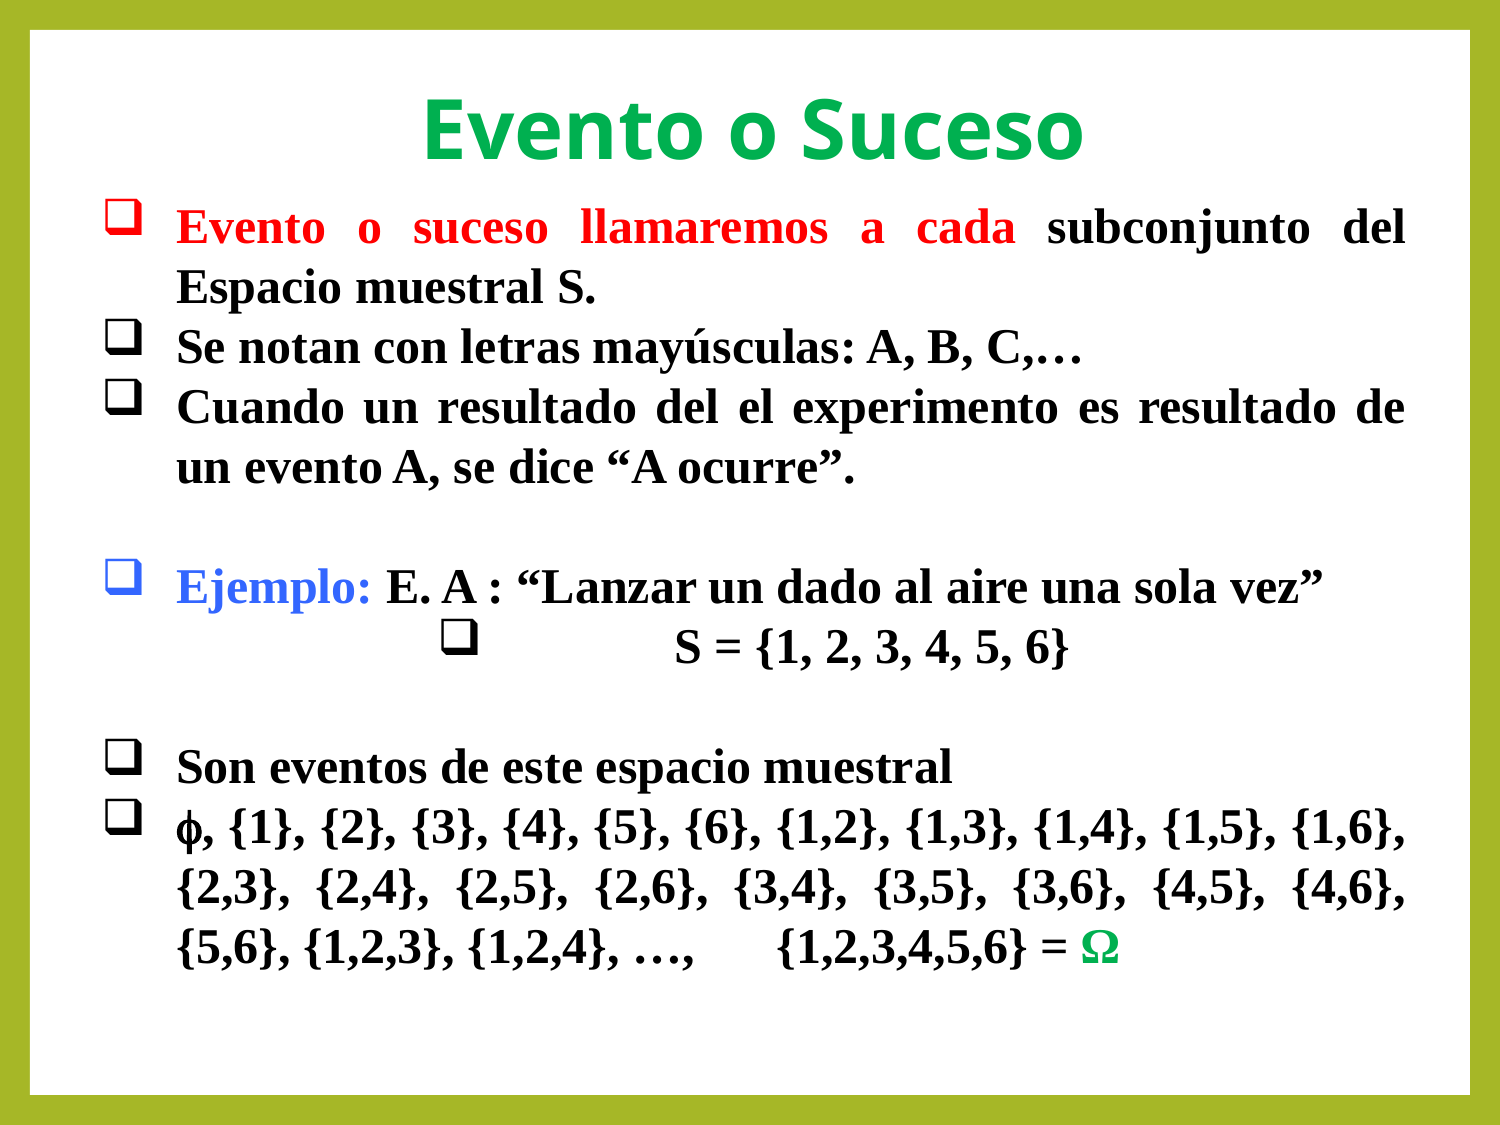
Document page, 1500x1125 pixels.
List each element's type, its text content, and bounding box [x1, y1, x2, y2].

title Evento o Suceso [146, 78, 1362, 185]
text_box Evento o suceso llamaremos a cada subconjunto del Espacio muestral S. Se notan con letras mayúsculas: A, B, C,… Cuando un resultado del el experimento es resultado de un evento A, se dice “A ocurre”. Ejemplo: E. A : “Lanzar un dado al aire una sola vez” S = {1, 2, 3, 4, 5, 6} Son eventos de este espacio muestral , {1}, {2}, {3}, {4}, {5}, {6}, {1,2}, {1,3}, {1,4}, {1,5}, {1,6}, {2,3}, {2,4}, {2,5}, {2,6}, {3,4}, {3,5}, {3,6}, {4,5}, {4,6}, {5,6}, {1,2,3}, {1,2,4}, …, {1,2,3,4,5,6} = Ω [86, 185, 1422, 981]
